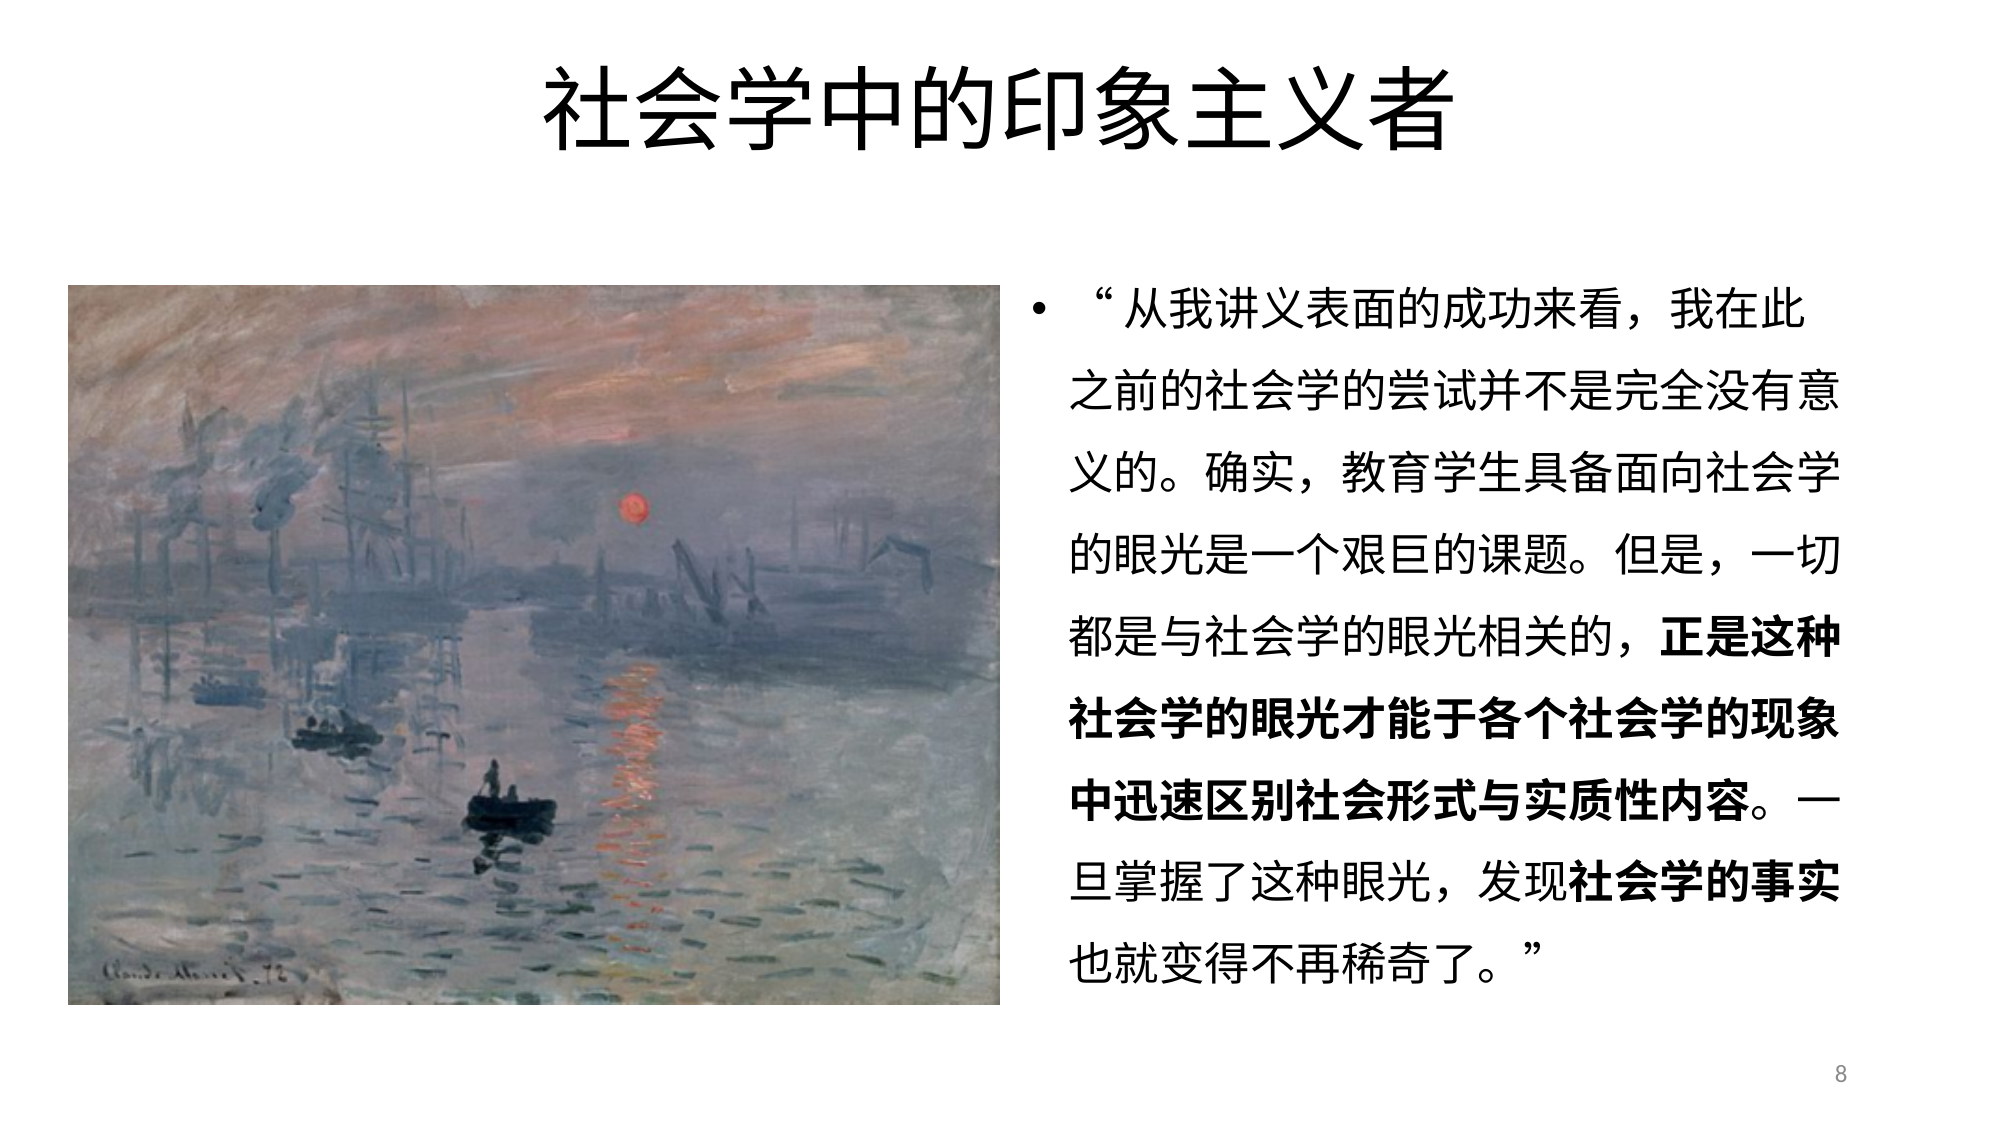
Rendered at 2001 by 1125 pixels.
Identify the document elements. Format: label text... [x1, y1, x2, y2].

slide_number 8 [1412, 1042, 1863, 1103]
title 社会学中的印象主义者 [137, 59, 1863, 278]
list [68, 285, 1000, 1005]
list “从我讲义表面的成功来看，我在此之前的社会学的尝试并不是完全没有意义的。确实，教育学生具备面向社会学的眼光是一个艰巨的课题。但是，一切都是与社会学的眼光相关的，正是这种社会学的眼光才能于各个社会学的现象中迅速区别社会形式与实质性内容。一旦掌握了这种眼光，发现社会学的事实也就变得不再稀奇了。” [1016, 245, 1863, 1014]
